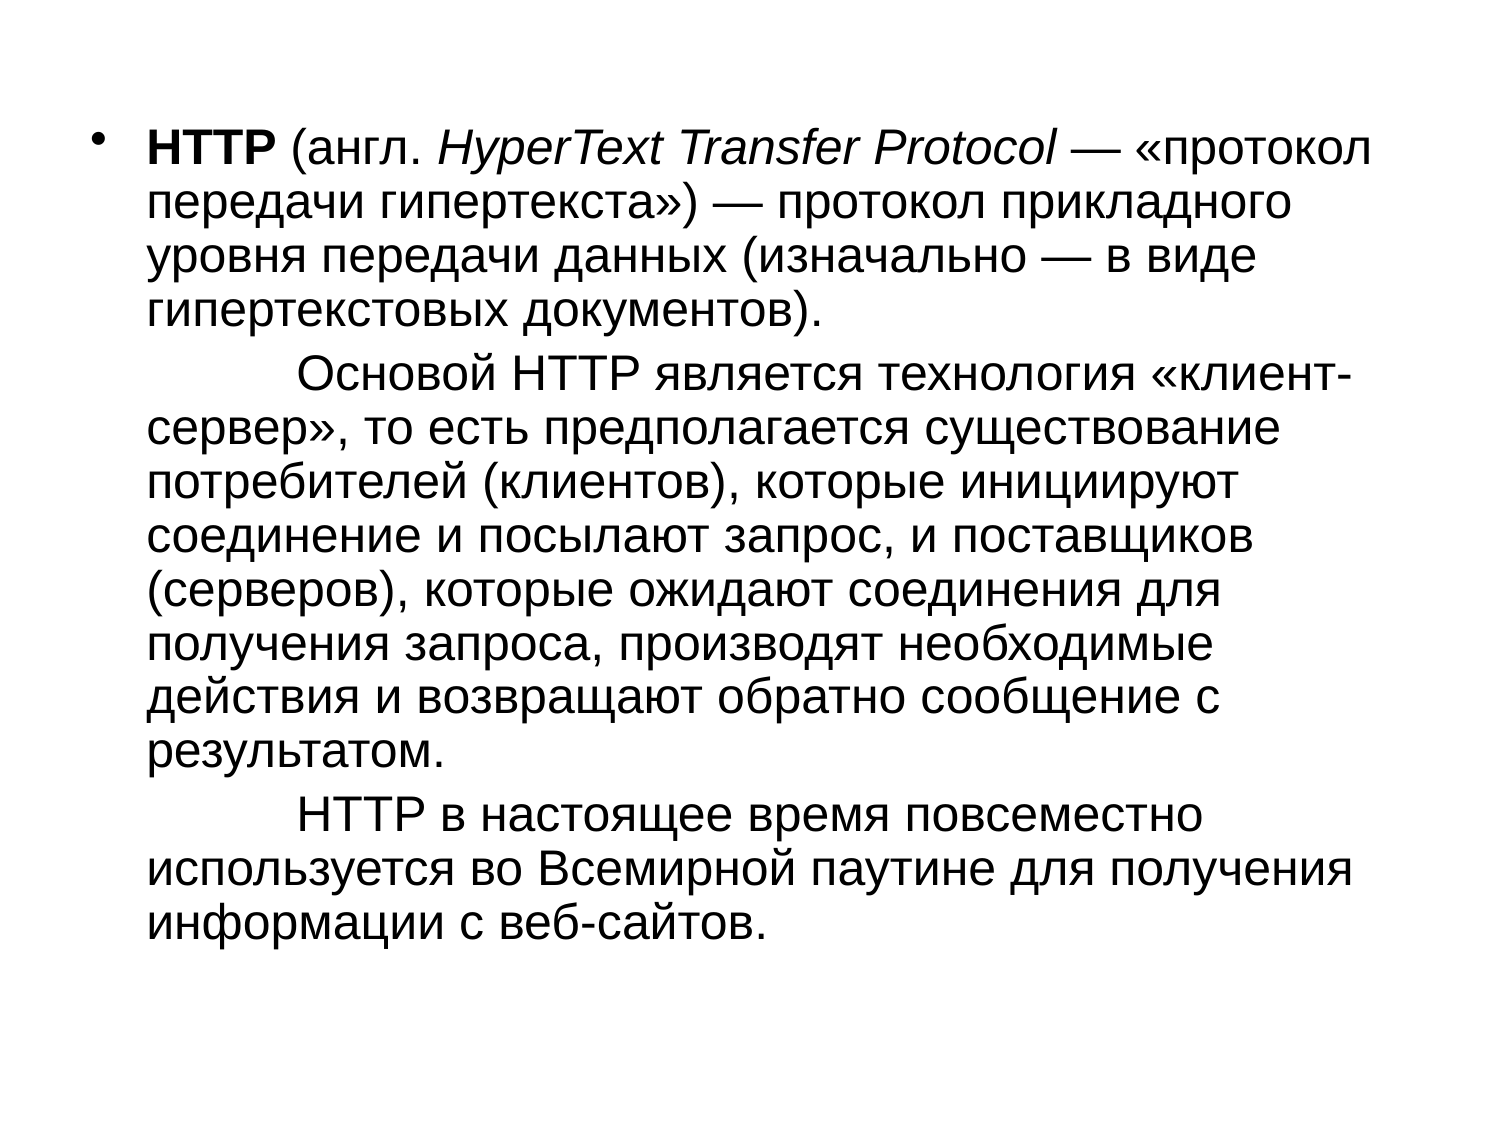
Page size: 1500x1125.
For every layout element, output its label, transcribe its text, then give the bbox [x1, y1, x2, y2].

list HTTP (англ. HyperText Transfer Protocol — «протокол передачи гипертекста») — протокол прикладного уровня передачи данных (изначально — в виде гипертекстовых документов). Основой HTTP является технология «клиент-сервер», то есть предполагается существование потребителей (клиентов), которые инициируют соединение и посылают запрос, и поставщиков (серверов), которые ожидают соединения для получения запроса, производят необходимые действия и возвращают обратно сообщение с результатом. HTTP в настоящее время повсеместно используется во Всемирной паутине для получения информации с веб-сайтов. [74, 113, 1426, 1006]
